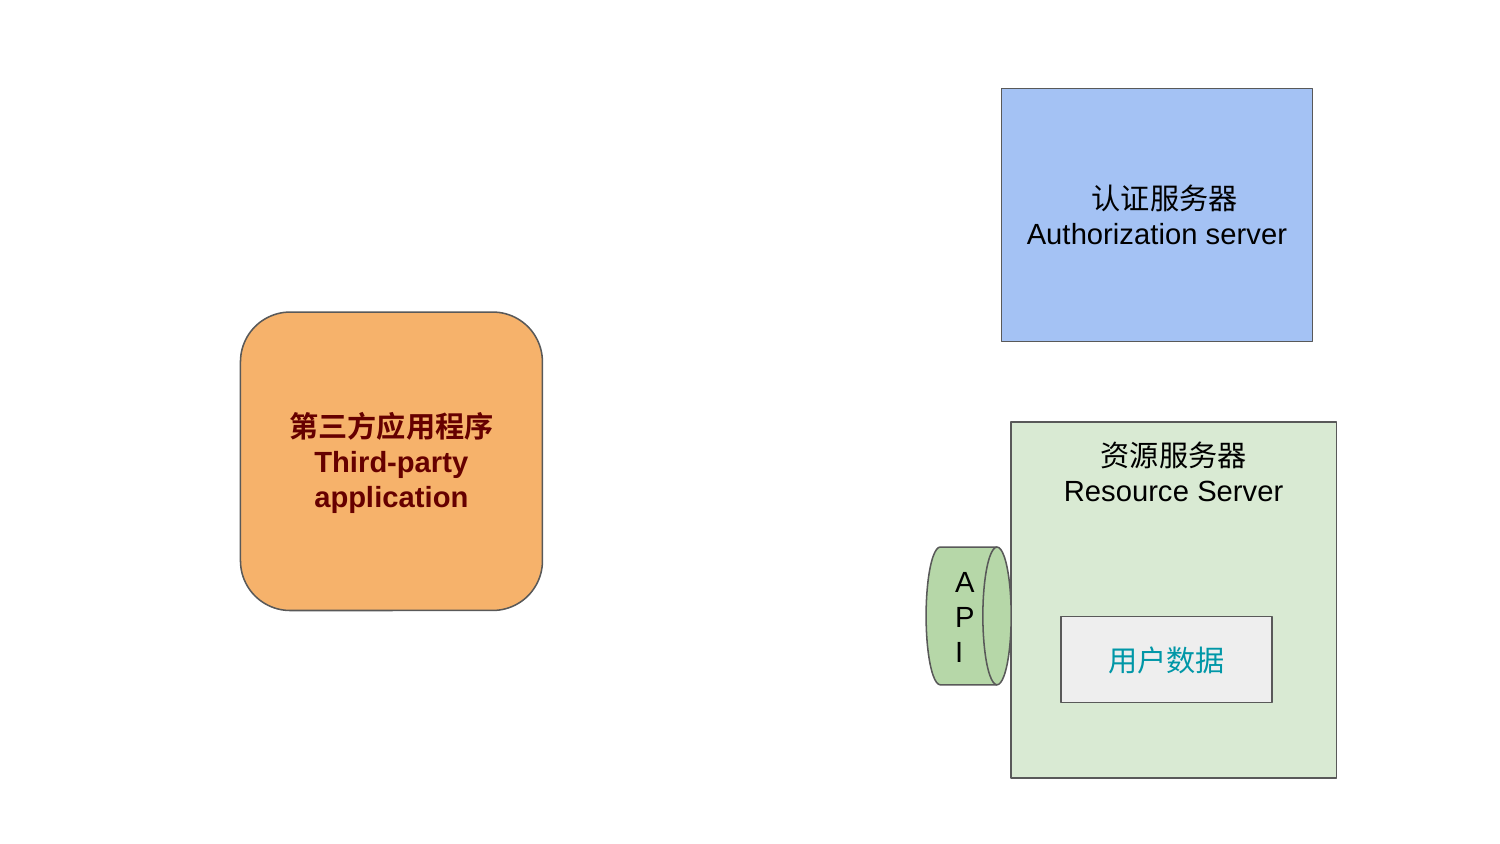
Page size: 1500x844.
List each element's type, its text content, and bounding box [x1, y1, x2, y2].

text_box 用户数据 [1061, 616, 1272, 703]
text_box 认证服务器 Authorization server [1001, 88, 1313, 342]
text_box 资源服务器 Resource Server [1011, 421, 1337, 779]
text_box API [926, 547, 1012, 685]
text_box 第三方应用程序 Third-party application [240, 312, 543, 611]
